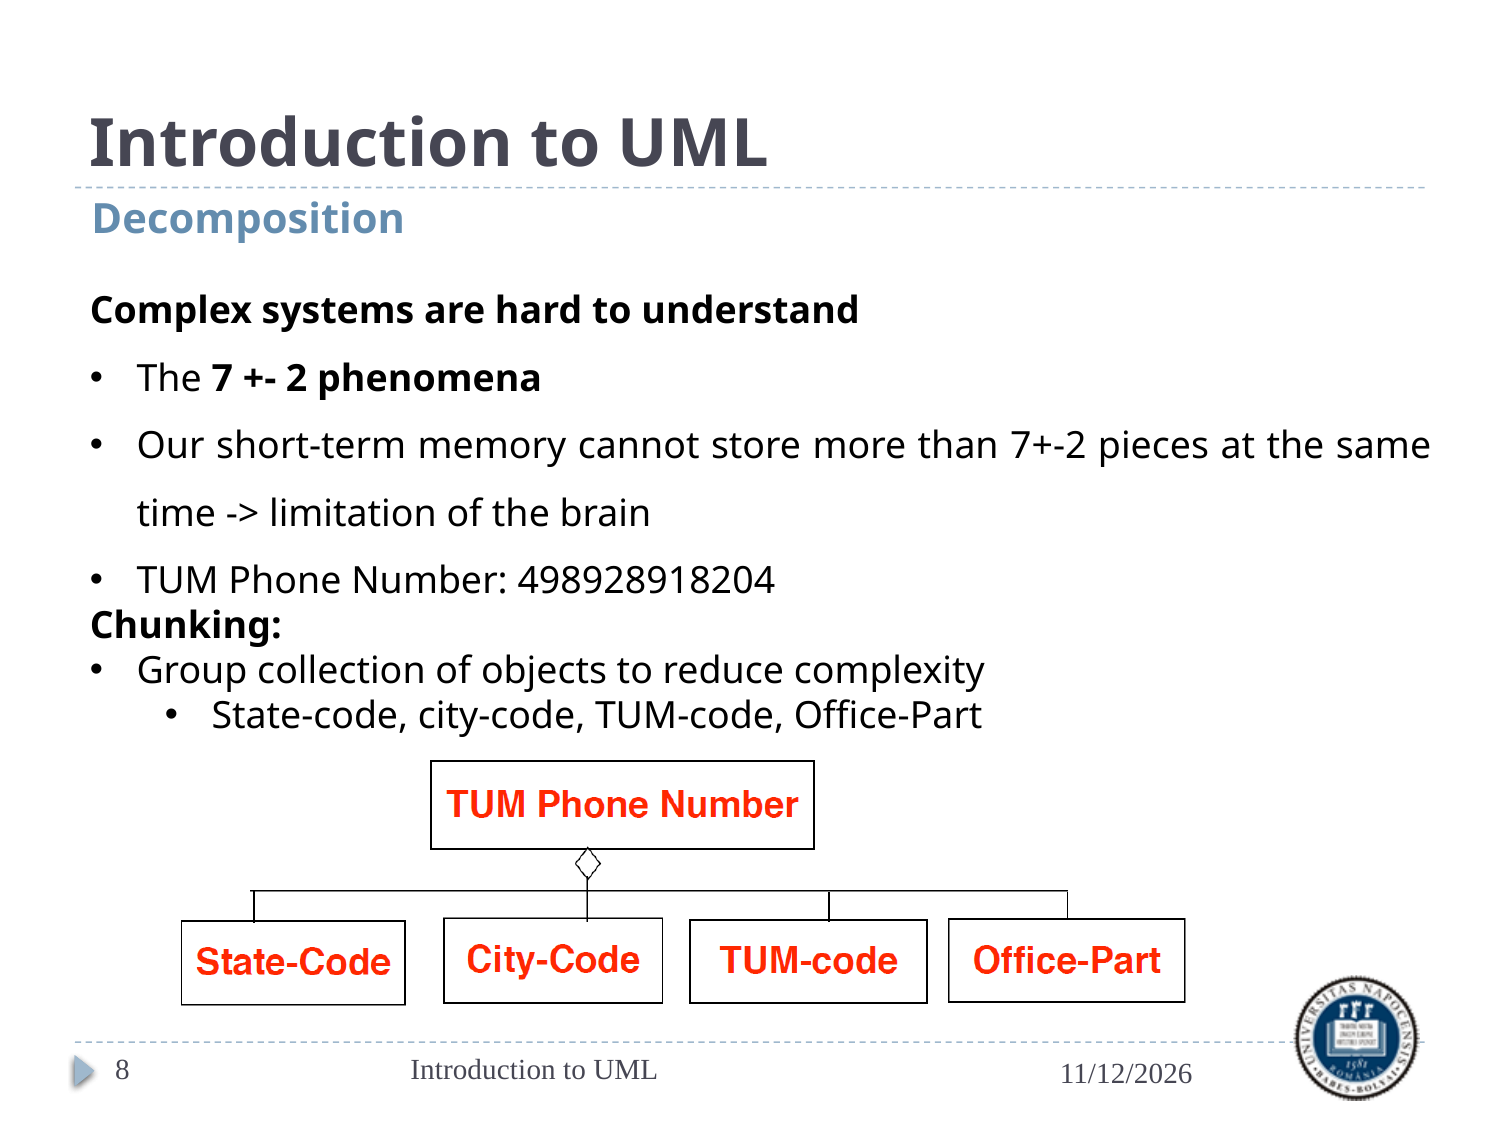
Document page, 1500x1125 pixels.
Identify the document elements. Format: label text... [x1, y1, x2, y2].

footer Introduction to UML [395, 1042, 1051, 1103]
text_box Decomposition [76, 184, 1412, 250]
picture [170, 752, 1195, 1016]
text_box Complex systems are hard to understand The 7 +- 2 phenomena Our short-term memory cannot store more than 7+-2 pieces at the same time -> limitation of the brain TUM Phone Number: 498928918204 Chunking: Group collection of objects to reduce complexity State-code, city-code, TUM-code, Office-Part [75, 278, 1447, 744]
title Introduction to UML [75, 37, 1425, 188]
picture [1293, 975, 1420, 1046]
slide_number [1045, 1046, 1421, 1107]
slide_number 8 [100, 1042, 313, 1103]
